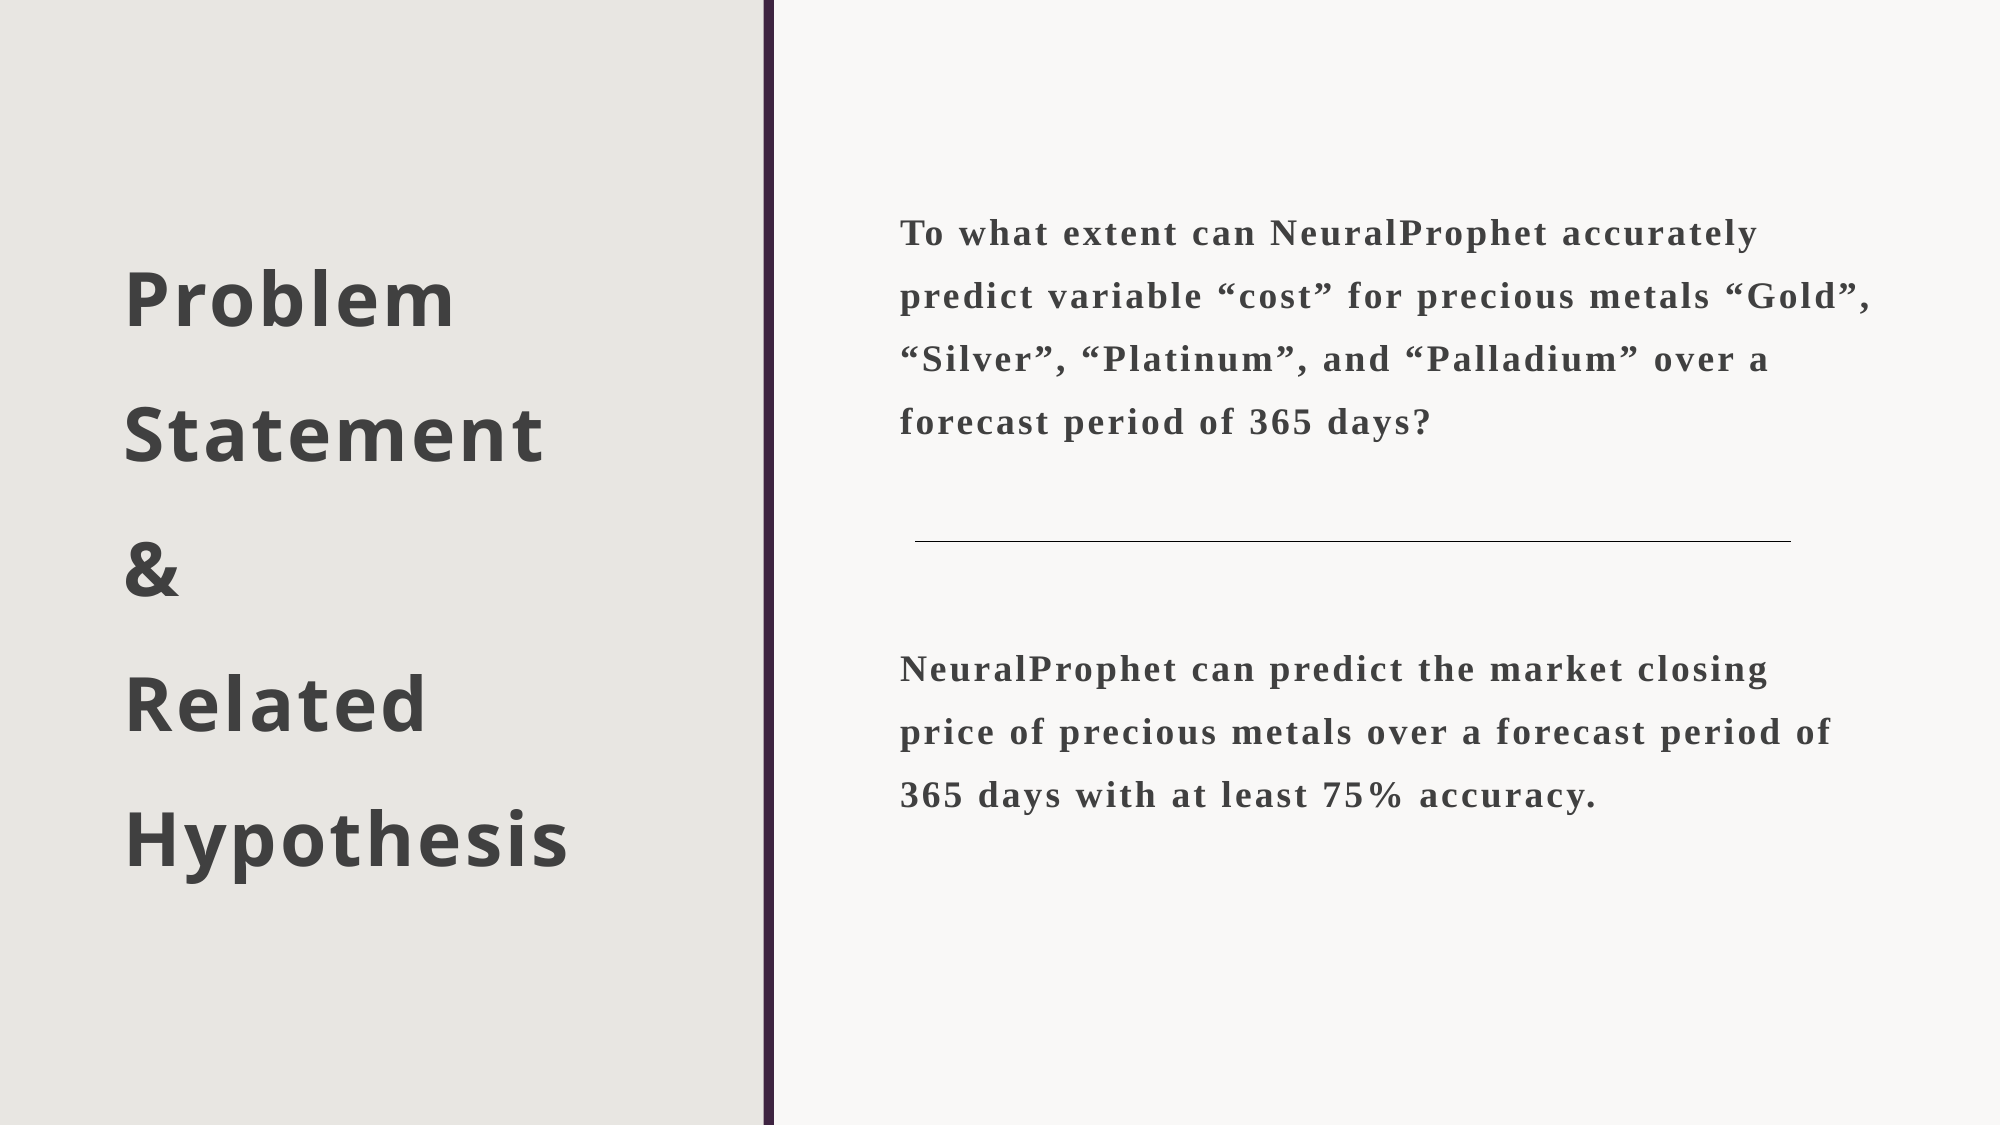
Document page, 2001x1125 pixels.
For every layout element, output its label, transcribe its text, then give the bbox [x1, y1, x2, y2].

title Problem Statement & Related Hypothesis [105, 115, 666, 969]
list To what extent can NeuralProphet accurately predict variable “cost” for precious metals “Gold”, “Silver”, “Platinum”, and “Palladium” over a forecast period of 365 days? NeuralProphet can predict the market closing price of precious metals over a forecast period of 365 days with at least 75% accuracy. [881, 115, 1895, 969]
